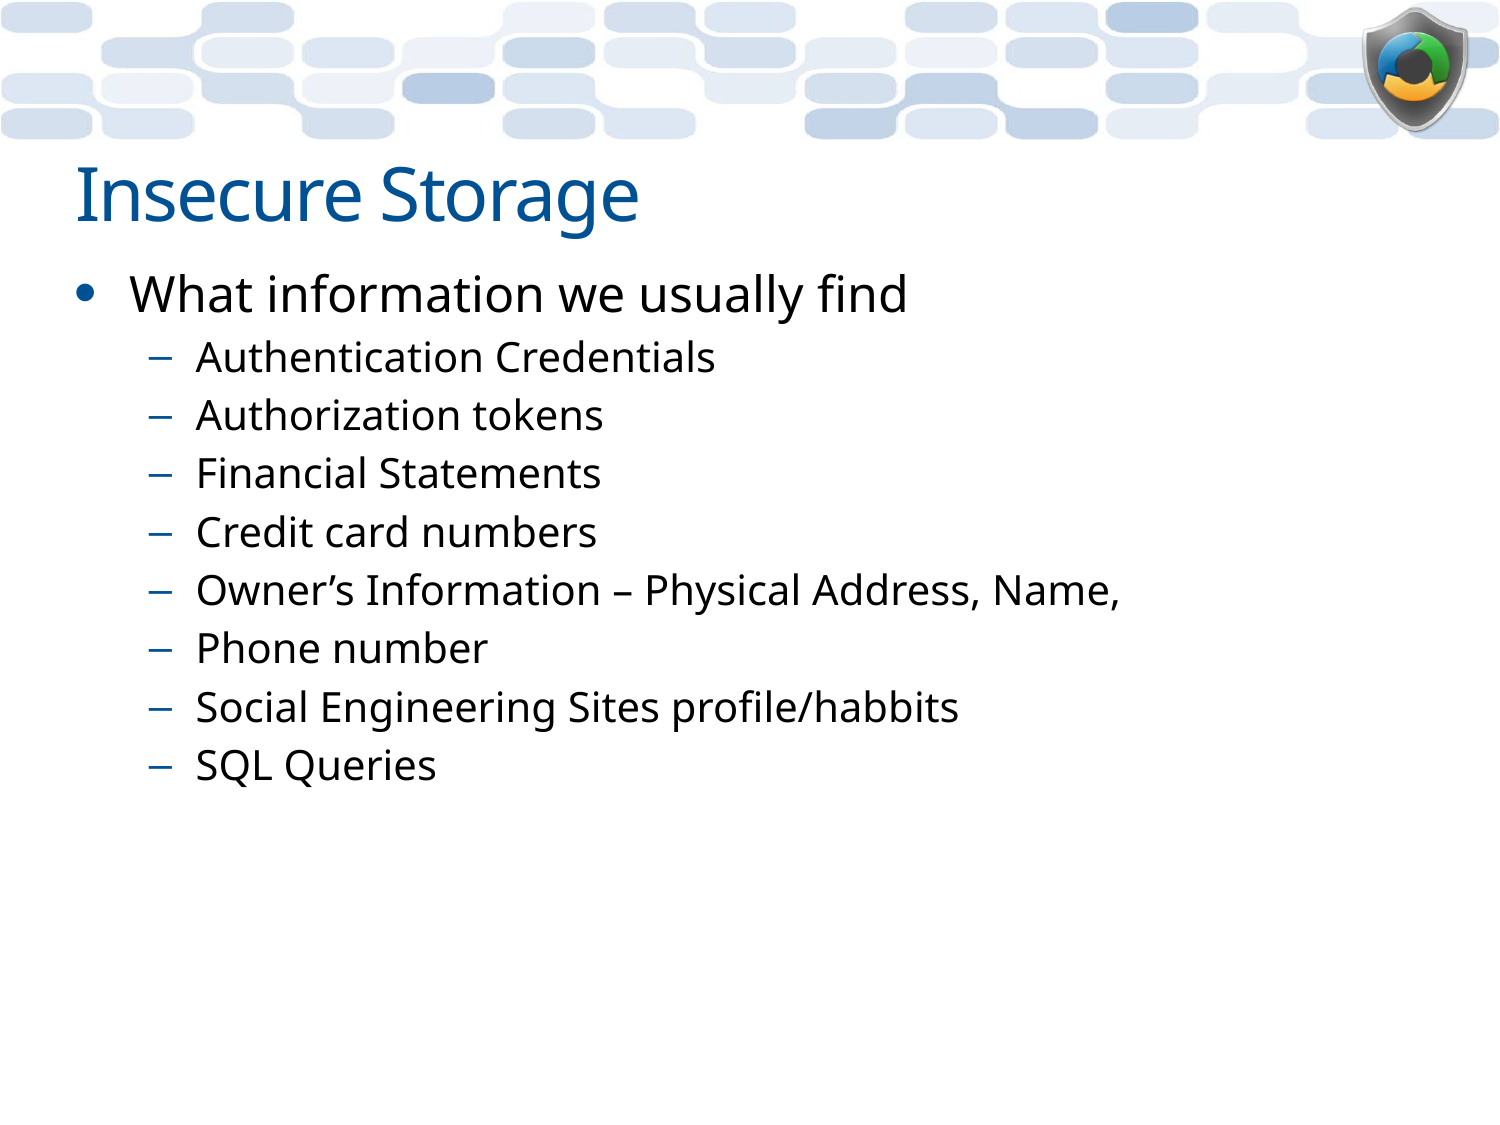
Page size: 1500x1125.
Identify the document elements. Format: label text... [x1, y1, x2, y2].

list What information we usually find Authentication Credentials Authorization tokens Financial Statements Credit card numbers Owner’s Information – Physical Address, Name, Phone number Social Engineering Sites profile/habbits SQL Queries [73, 262, 1424, 808]
picture [0, 0, 1500, 140]
title Insecure Storage [75, 146, 1425, 238]
